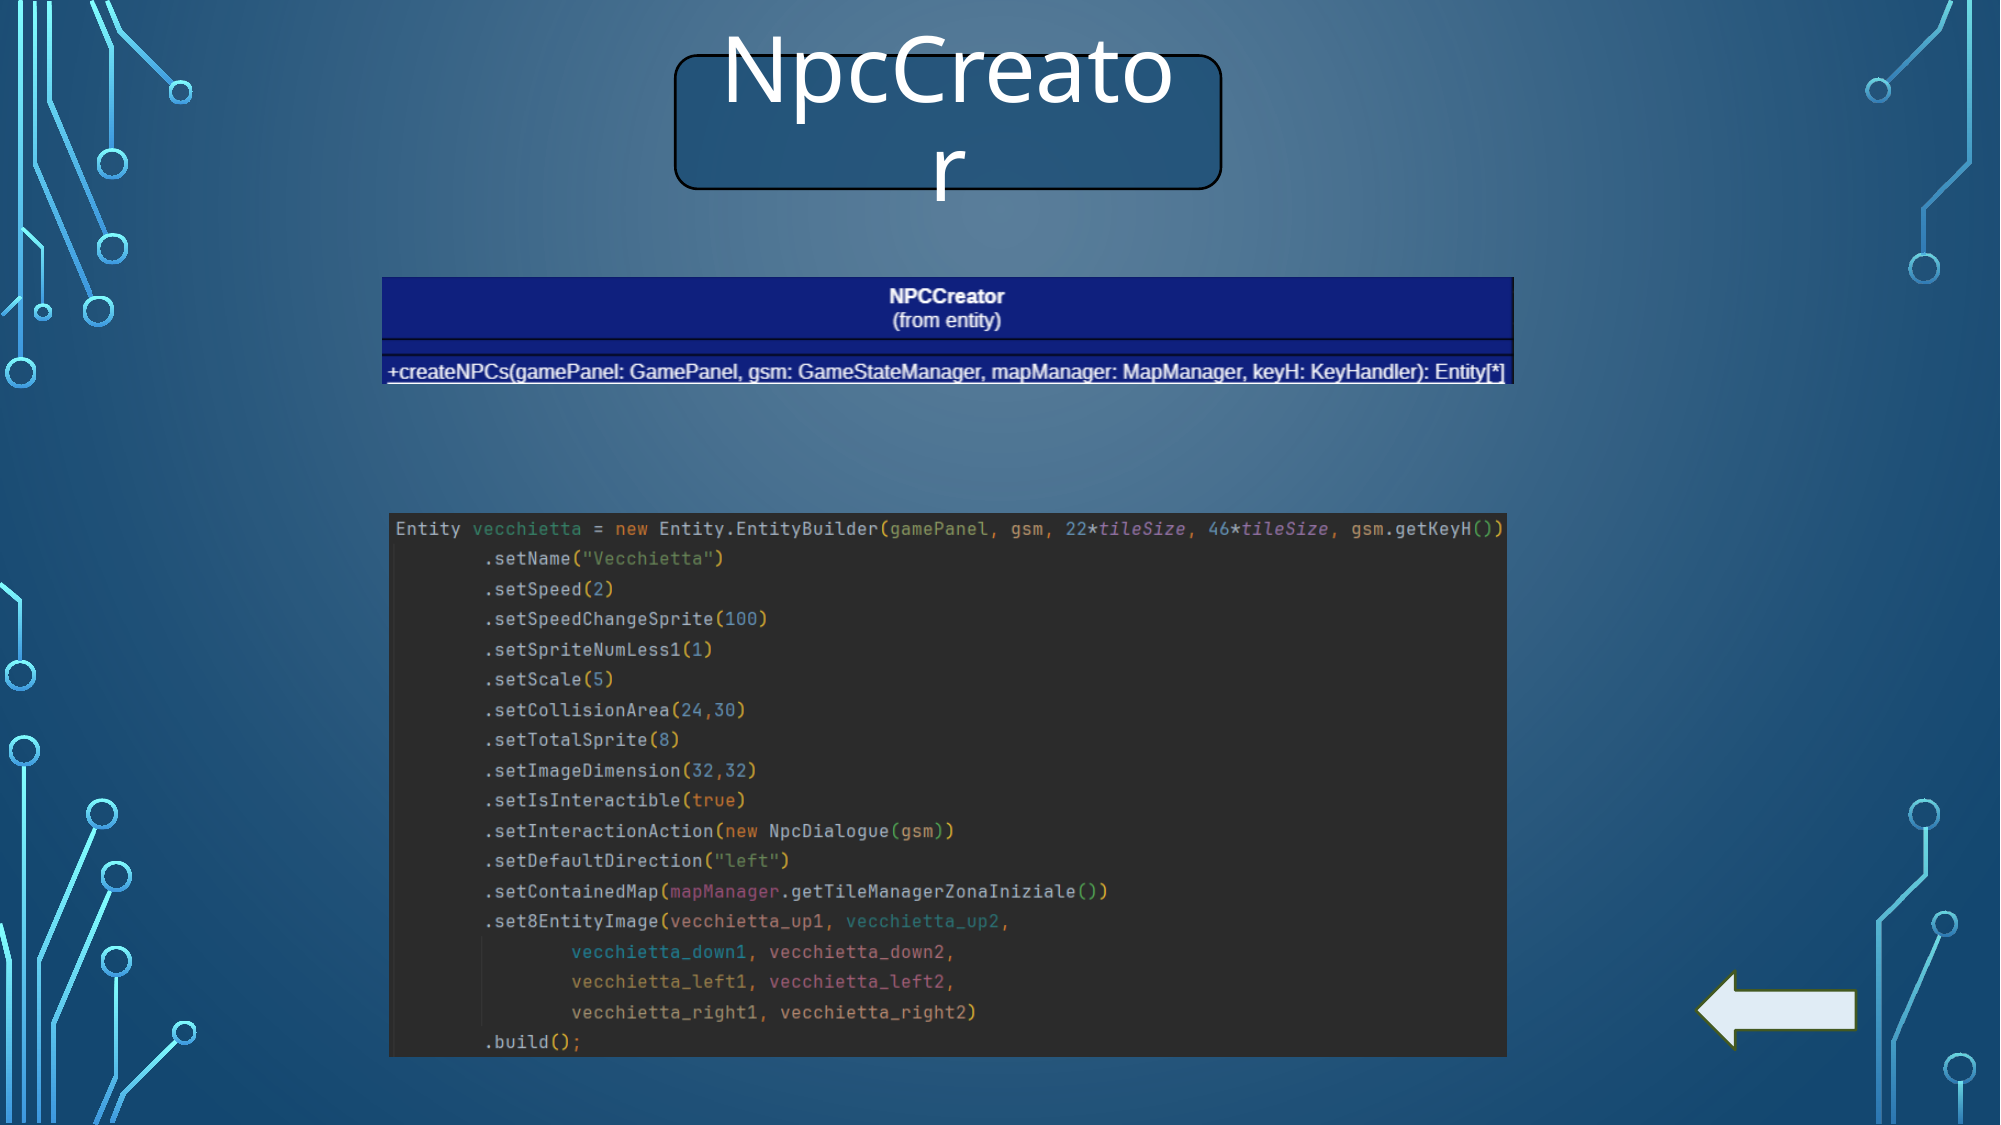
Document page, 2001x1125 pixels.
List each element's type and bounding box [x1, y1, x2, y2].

text_box [1694, 969, 1858, 1052]
picture [382, 277, 1514, 385]
picture [389, 513, 1507, 1058]
text_box [675, 55, 1222, 190]
